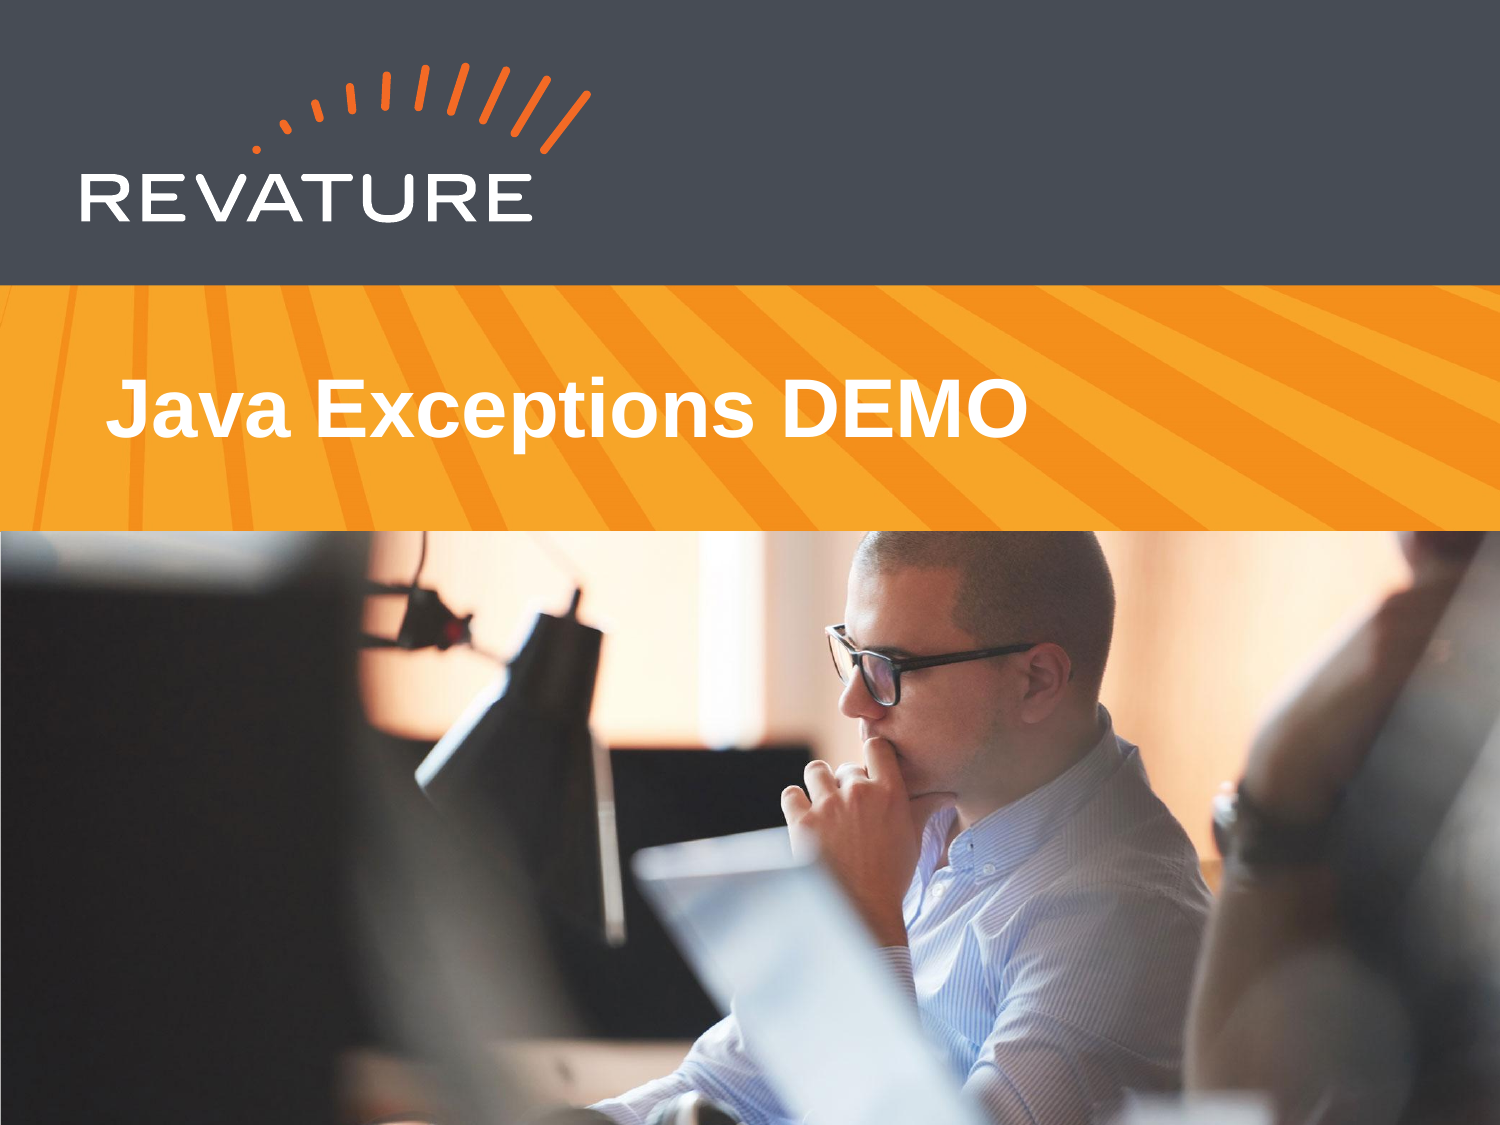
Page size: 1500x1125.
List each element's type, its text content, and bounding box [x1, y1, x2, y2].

picture [0, 286, 1500, 1125]
list Java Exceptions DEMO [53, 302, 1438, 507]
